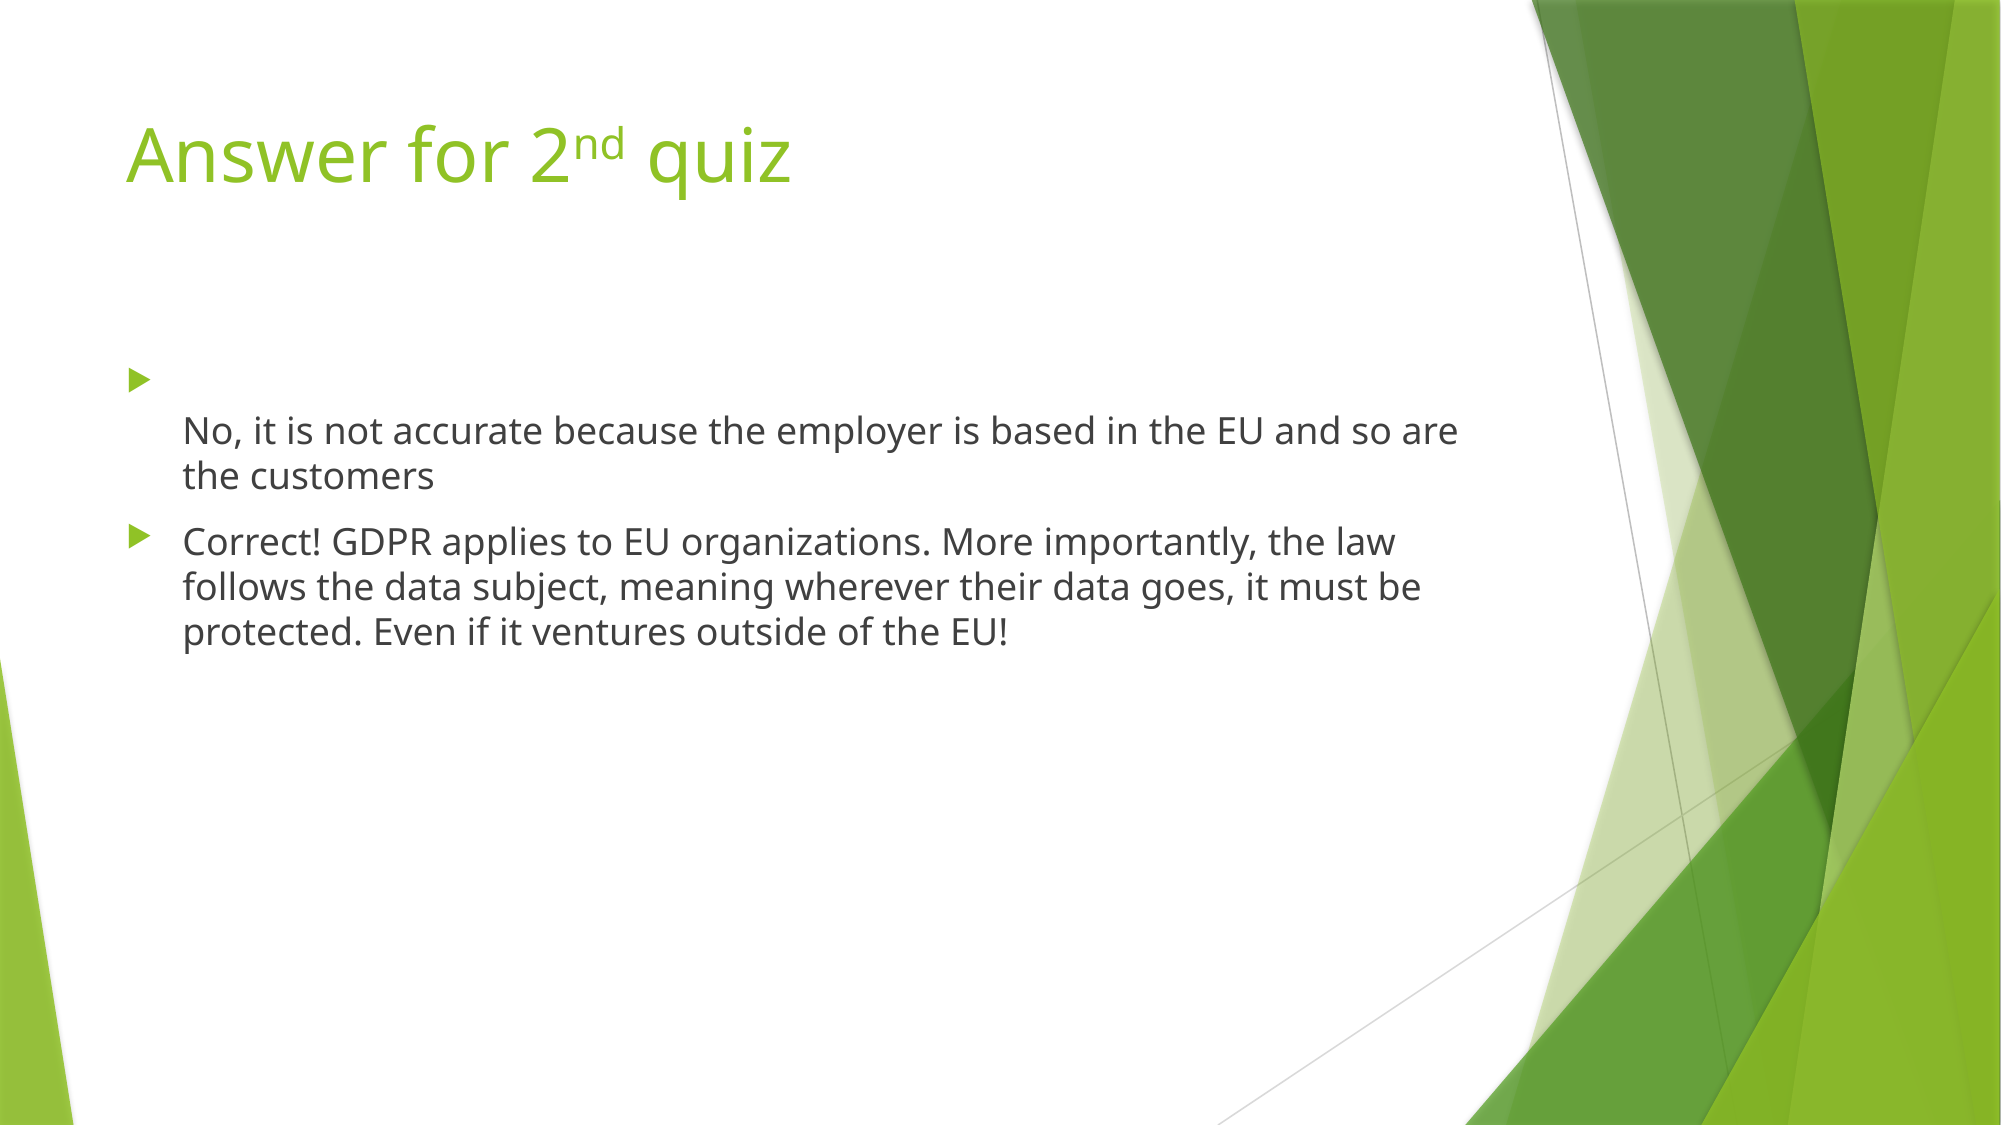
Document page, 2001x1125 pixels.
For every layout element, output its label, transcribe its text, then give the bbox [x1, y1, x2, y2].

title Answer for 2nd quiz [111, 99, 1522, 317]
list No, it is not accurate because the employer is based in the EU and so are the customers Correct! GDPR applies to EU organizations. More importantly, the law follows the data subject, meaning wherever their data goes, it must be protected. Even if it ventures outside of the EU! [111, 354, 1522, 992]
